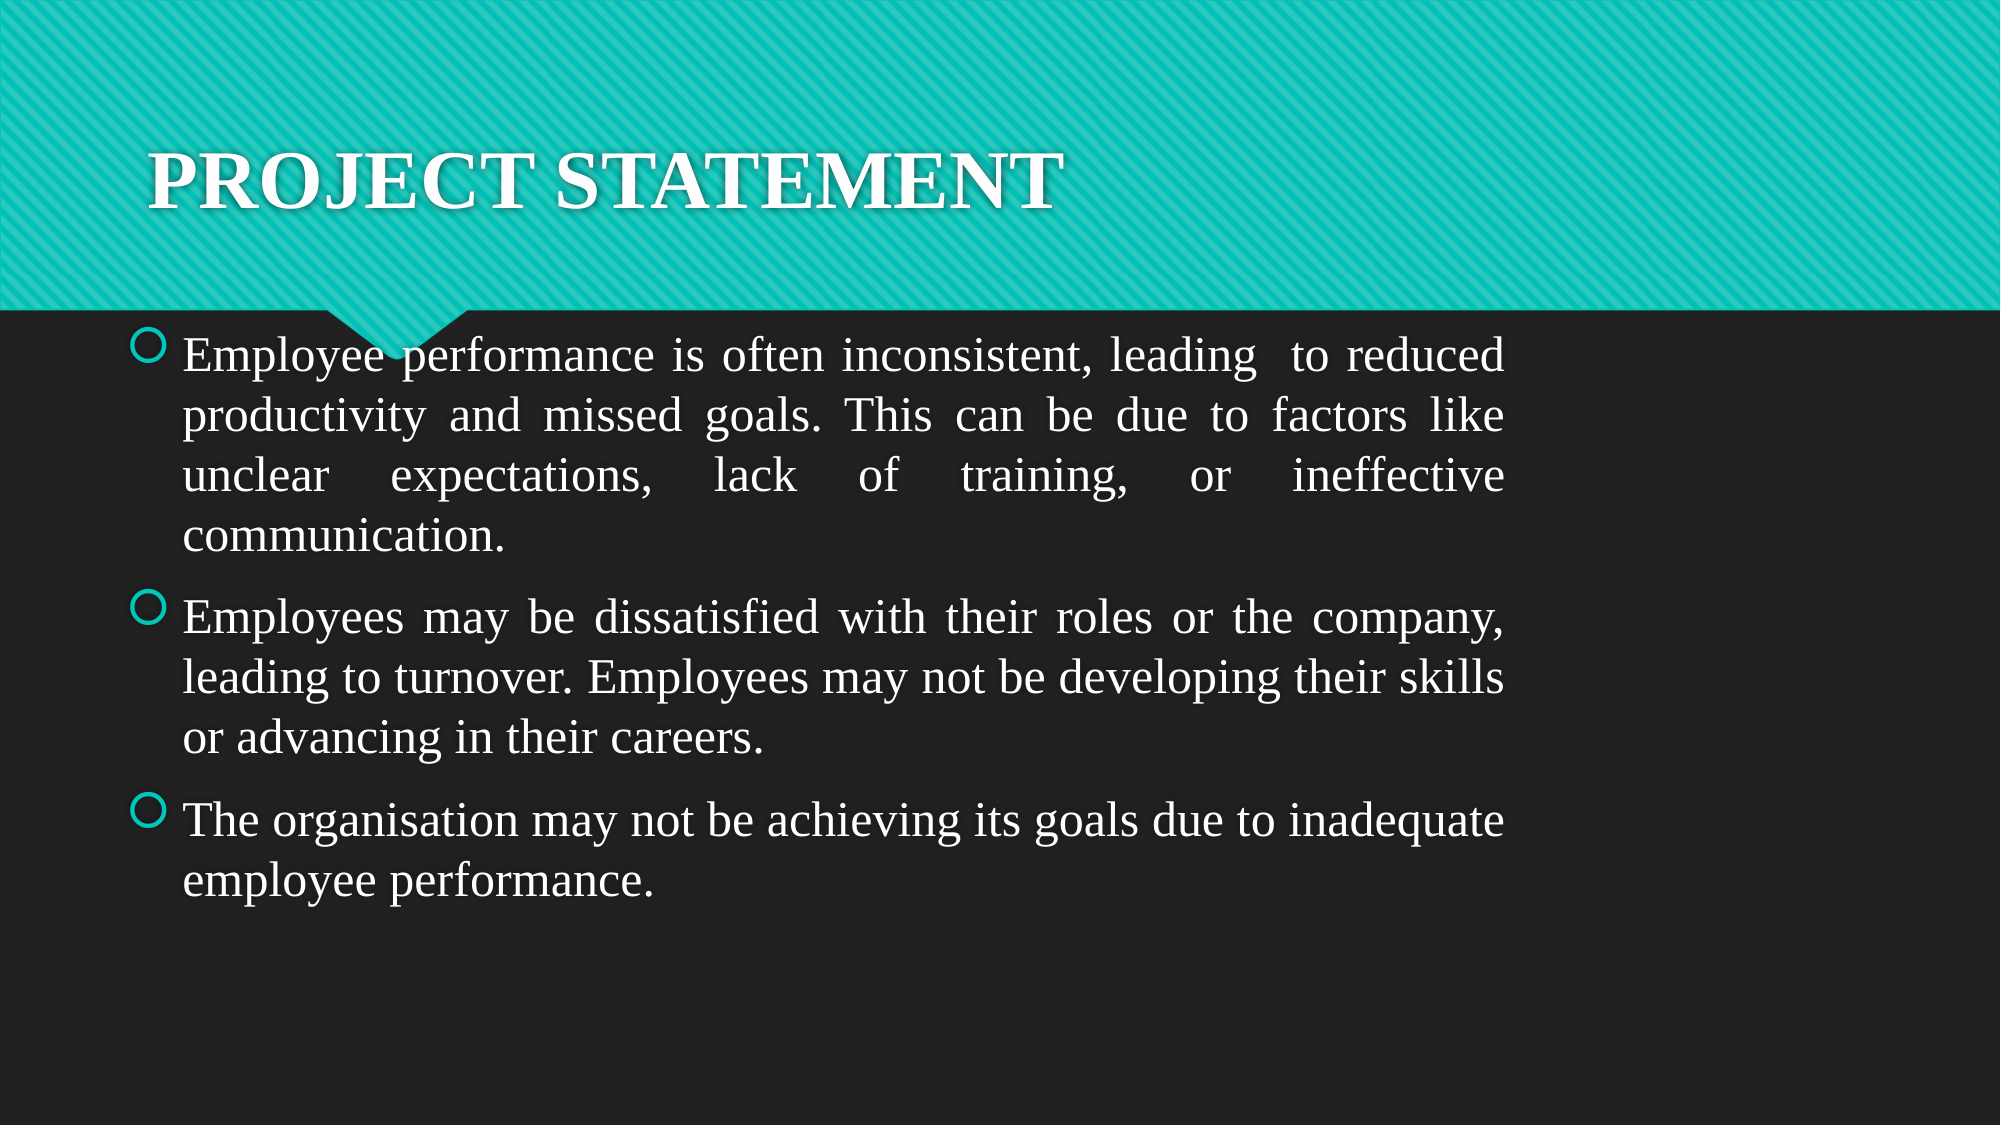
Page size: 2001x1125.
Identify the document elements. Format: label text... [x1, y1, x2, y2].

title PROJECT STATEMENT [132, 73, 1868, 233]
list Employee performance is often inconsistent, leading to reduced productivity and missed goals. This can be due to factors like unclear expectations, lack of training, or ineffective communication. Employees may be dissatisfied with their roles or the company, leading to turnover. Employees may not be developing their skills or advancing in their careers. The organisation may not be achieving its goals due to inadequate employee performance. [111, 236, 1522, 992]
